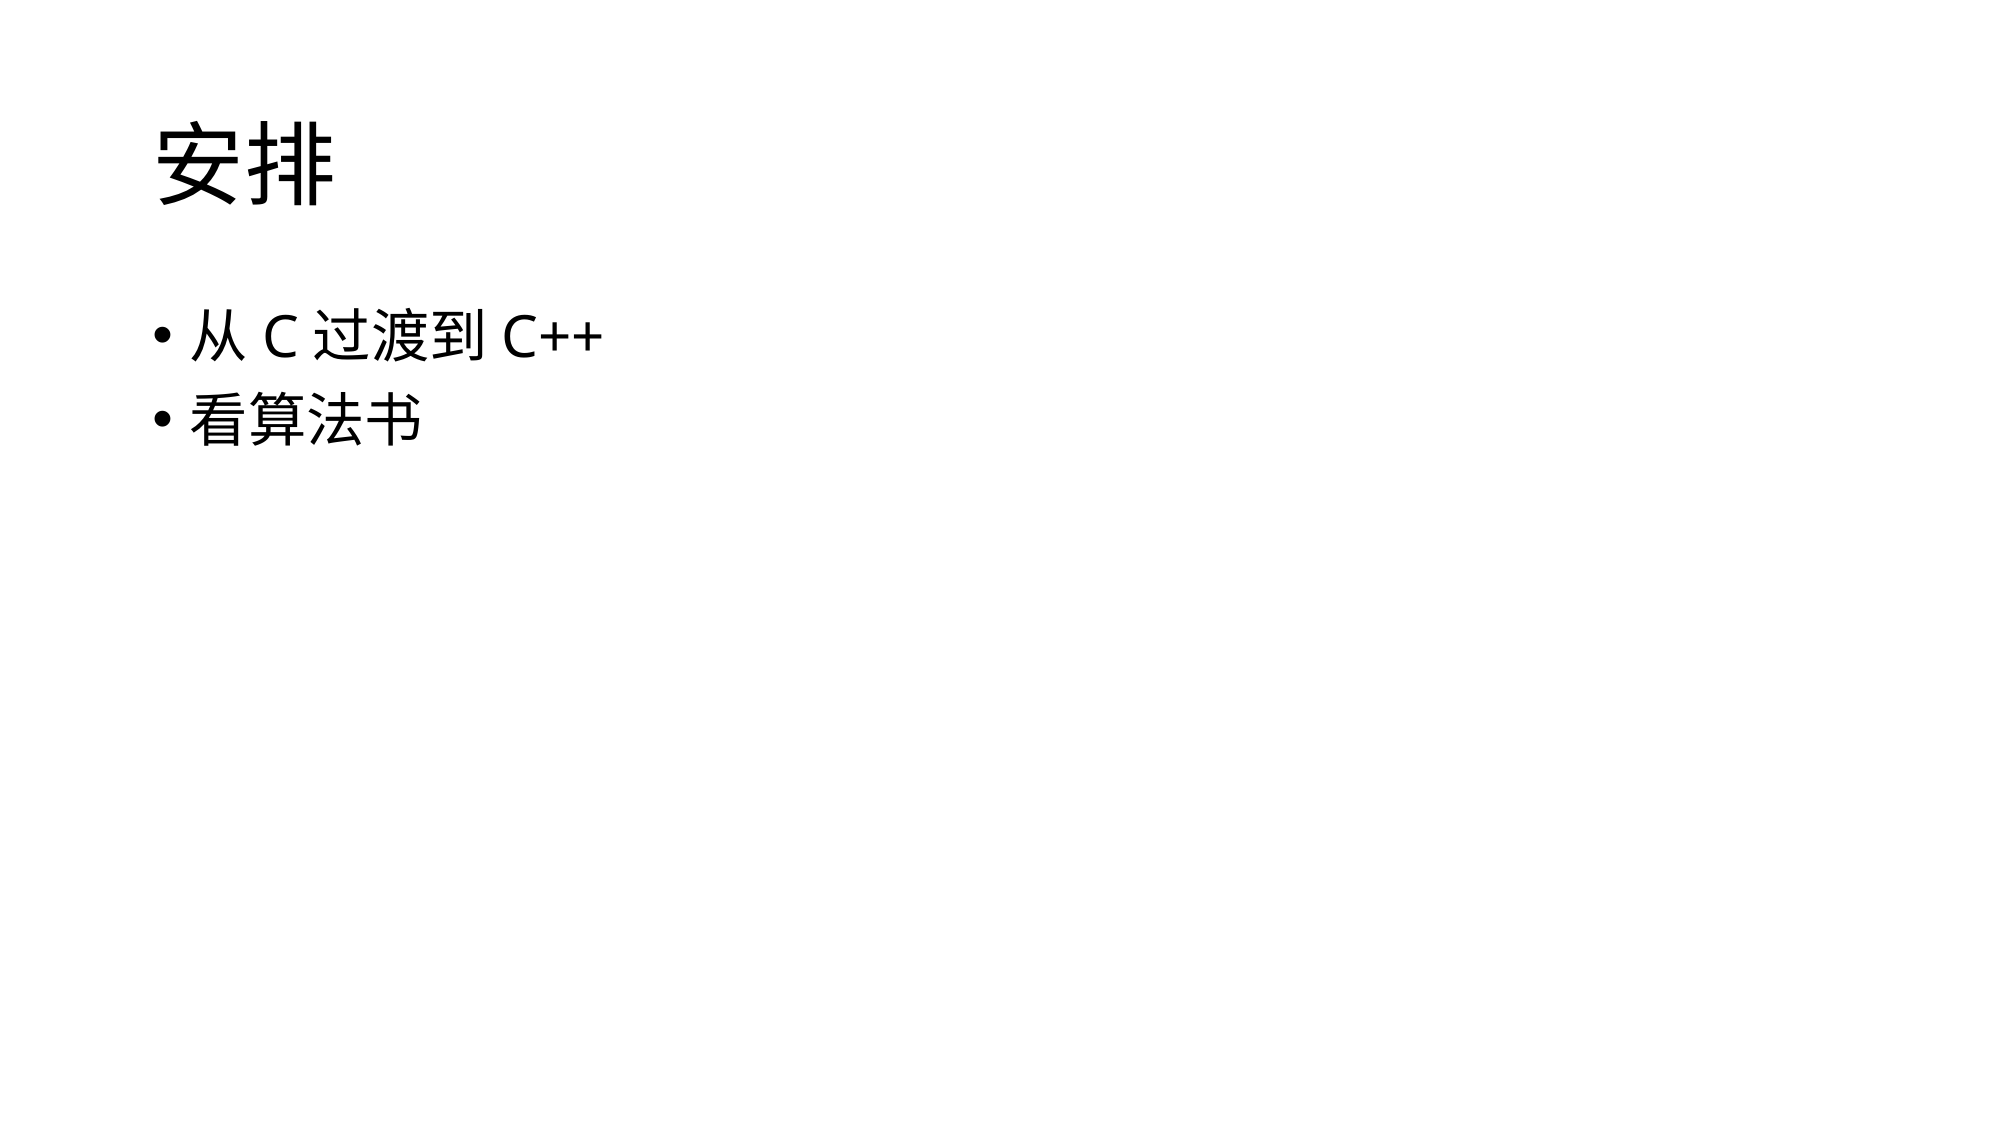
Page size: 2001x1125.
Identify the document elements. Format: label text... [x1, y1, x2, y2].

list 从C过渡到C++ 看算法书 [137, 299, 1863, 1014]
title 安排 [137, 59, 1863, 278]
